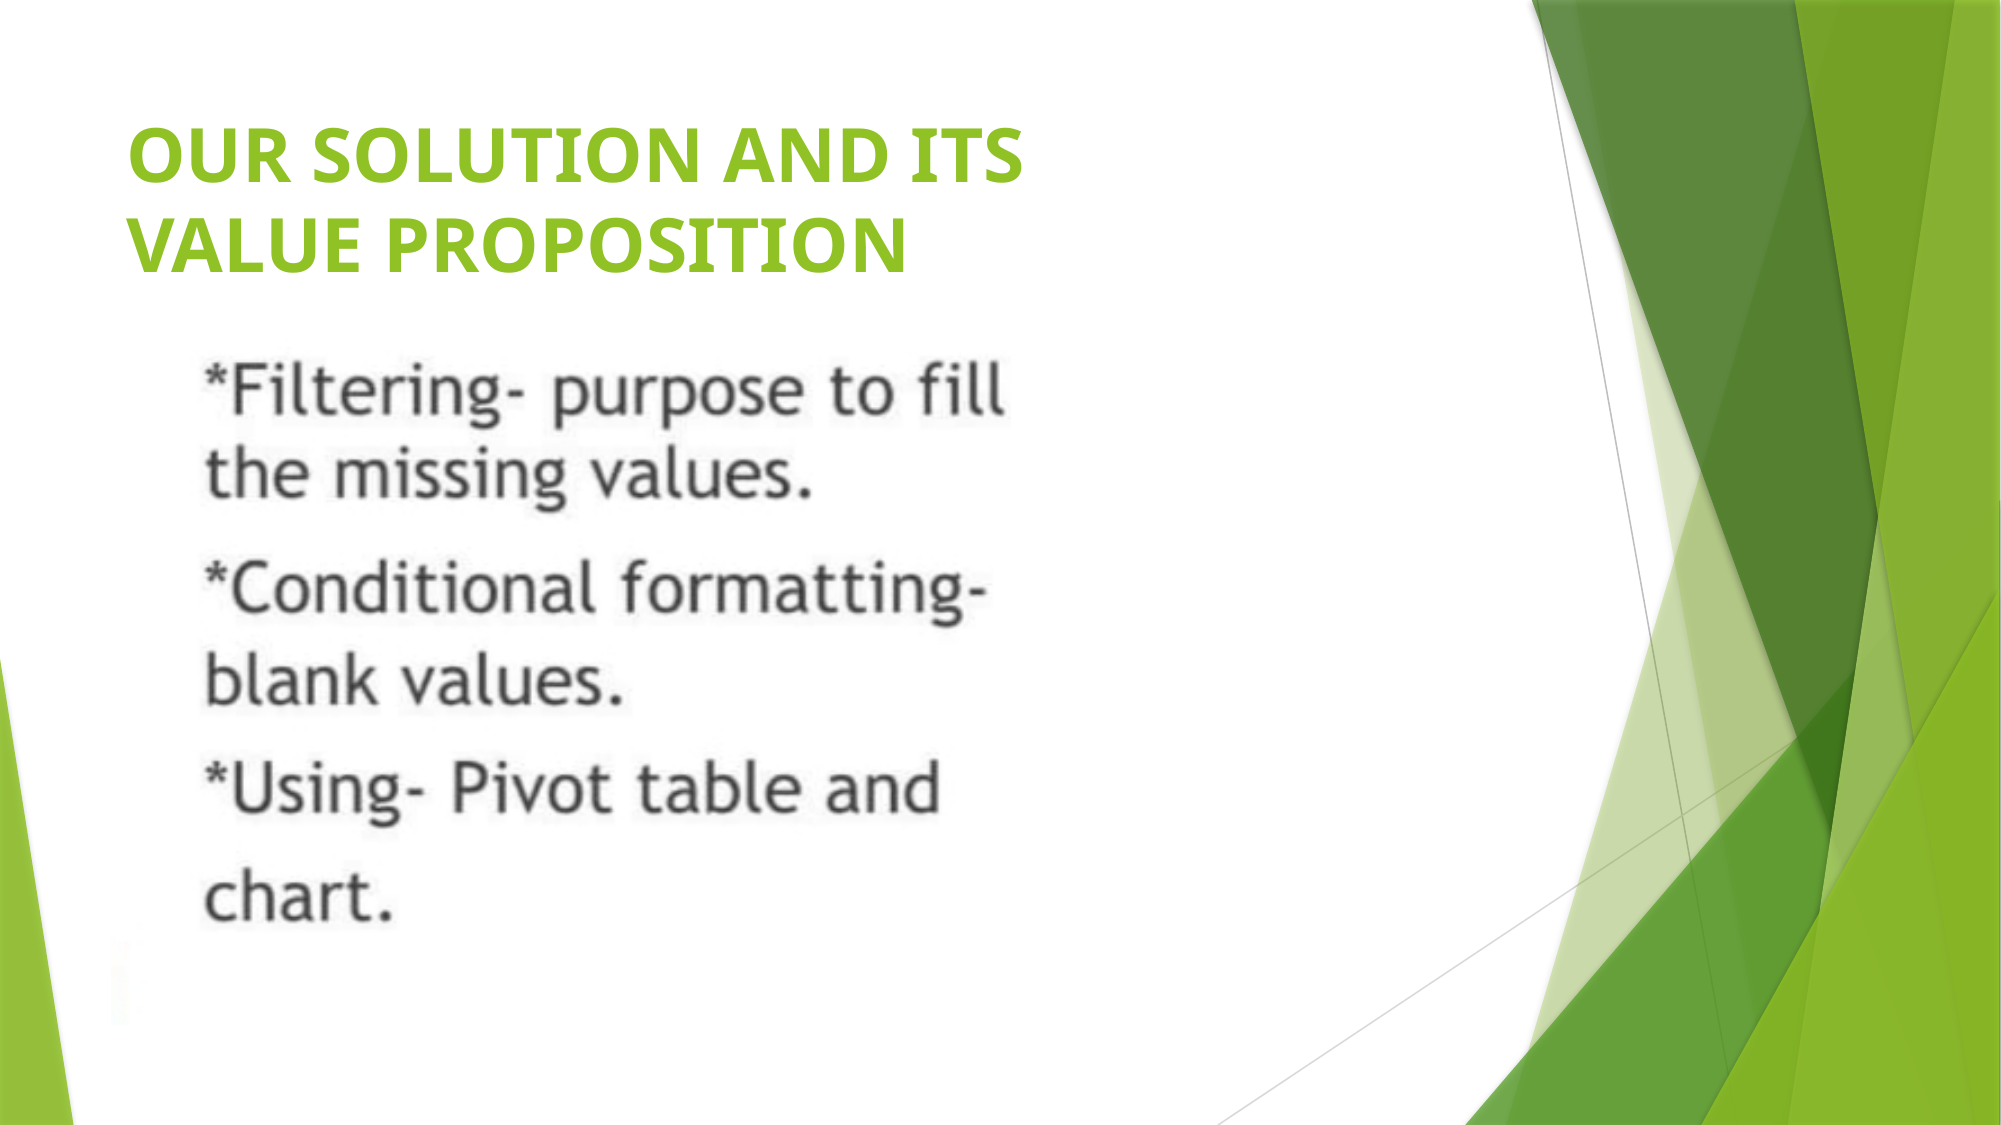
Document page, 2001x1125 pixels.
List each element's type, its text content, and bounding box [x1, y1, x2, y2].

title OUR SOLUTION AND ITS VALUE PROPOSITION [111, 99, 1522, 317]
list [110, 297, 1154, 1026]
